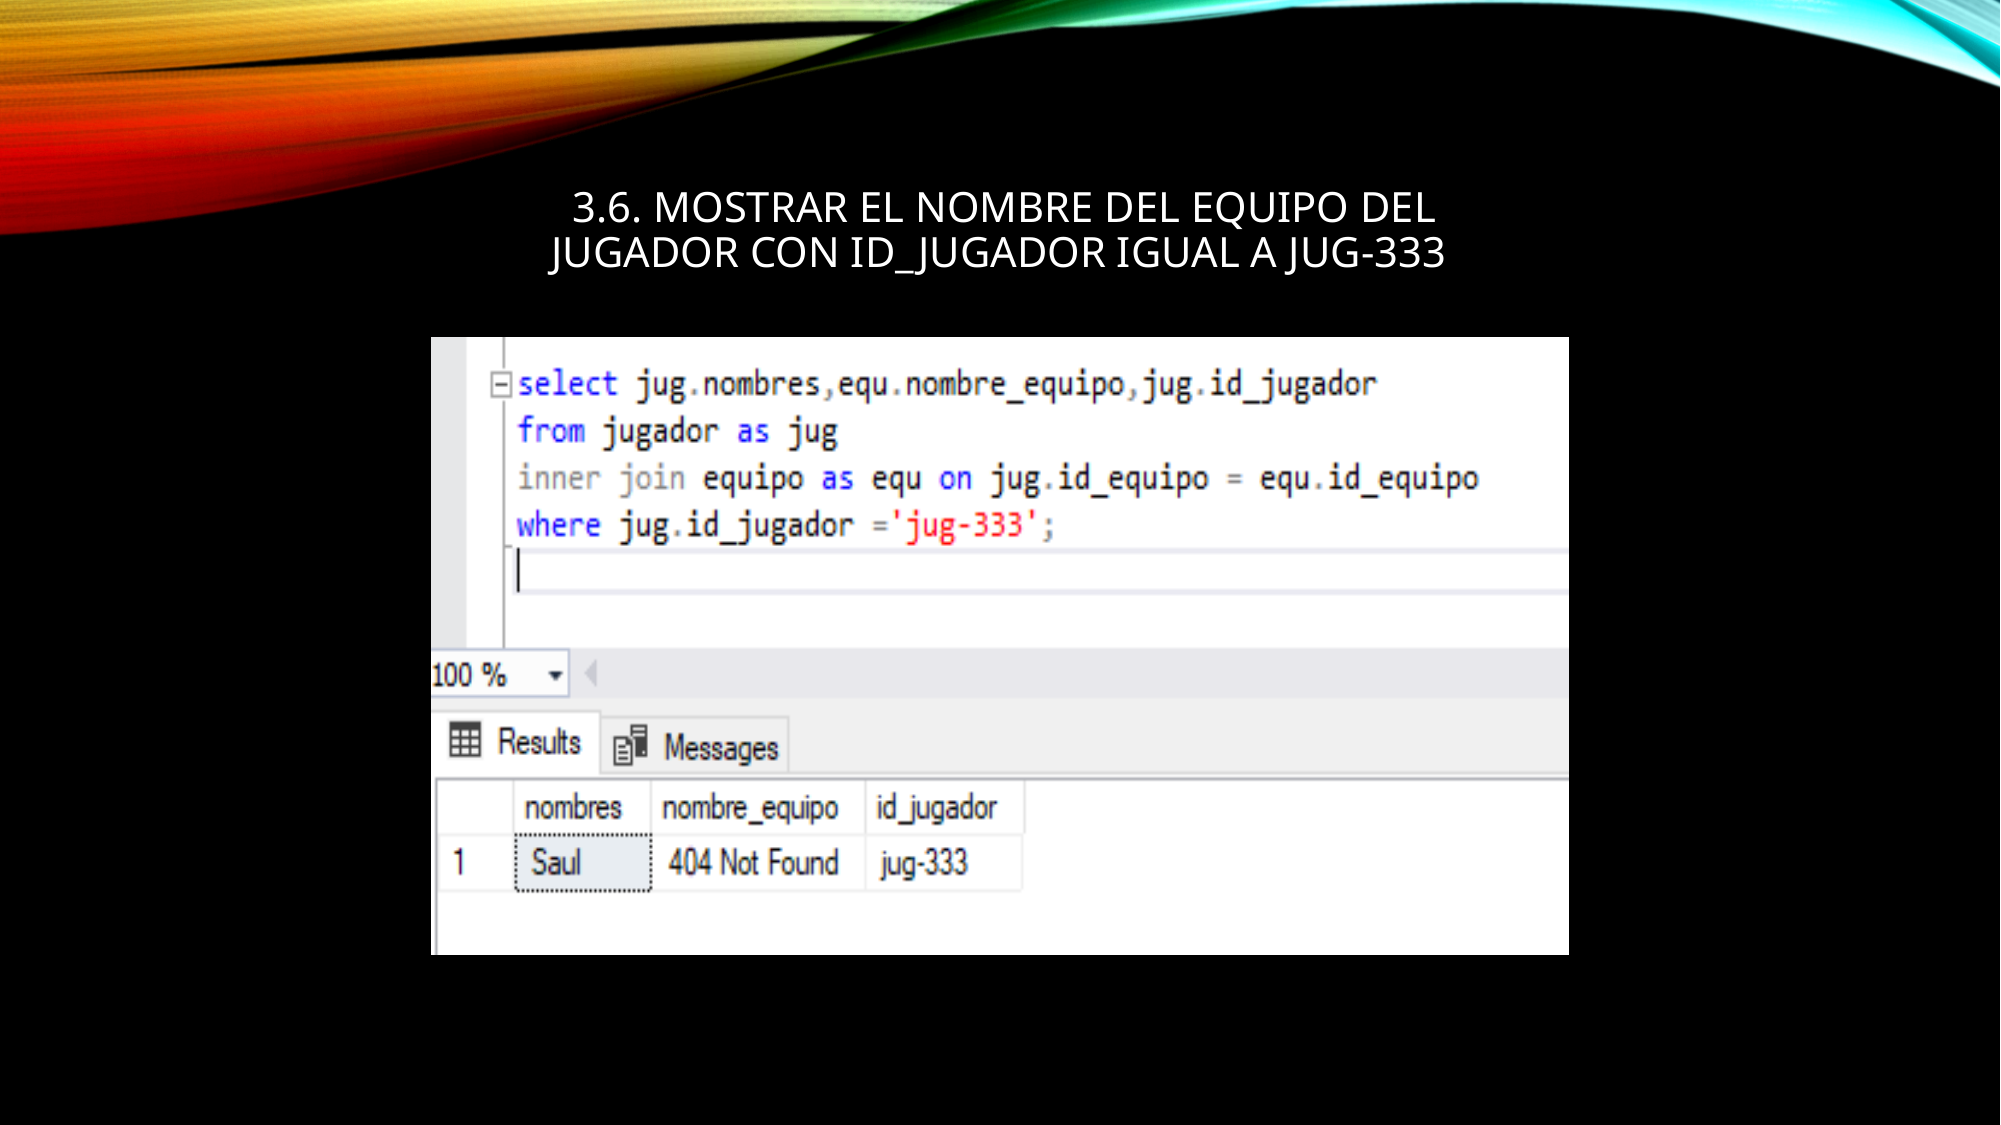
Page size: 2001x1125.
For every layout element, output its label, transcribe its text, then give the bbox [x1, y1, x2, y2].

title 3.6. Mostrar el nombre del equipo del jugador con id_jugador igual a jug-333 [474, 125, 1535, 337]
picture [0, 0, 2000, 237]
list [431, 337, 1569, 956]
